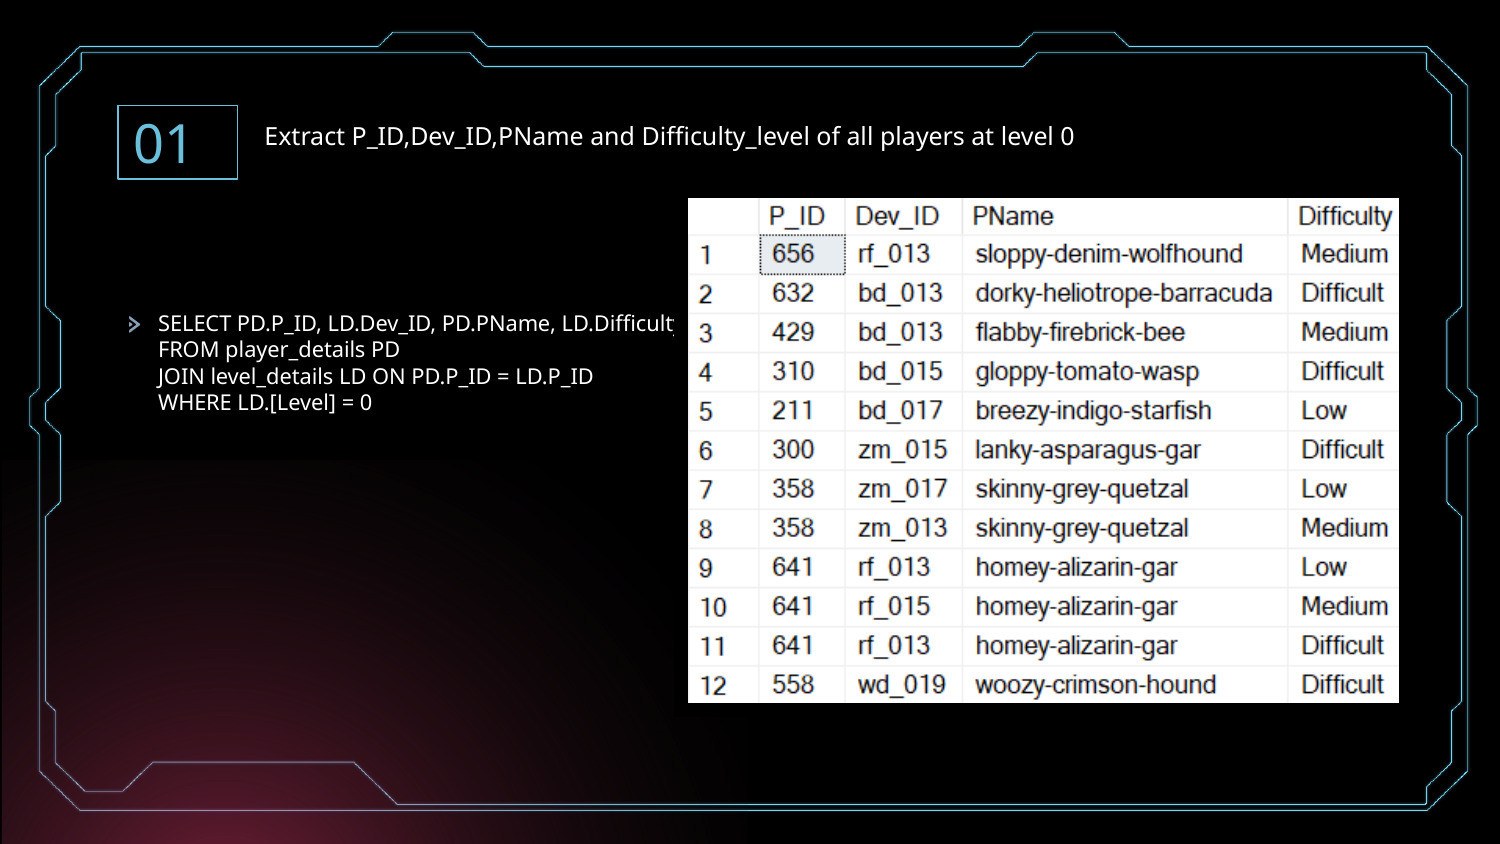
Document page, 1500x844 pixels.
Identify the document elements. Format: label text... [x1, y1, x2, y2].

list SELECT PD.P_ID, LD.Dev_ID, PD.PName, LD.Difficulty FROM player_details PD JOIN level_details LD ON PD.P_ID = LD.P_ID WHERE LD.[Level] = 0 [118, 294, 674, 691]
picture [0, 0, 1500, 844]
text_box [128, 315, 141, 333]
title Extract P_ID,Dev_ID,PName and Difficulty_level of all players at level 0 [249, 105, 1400, 179]
text_box 01 [118, 105, 238, 179]
